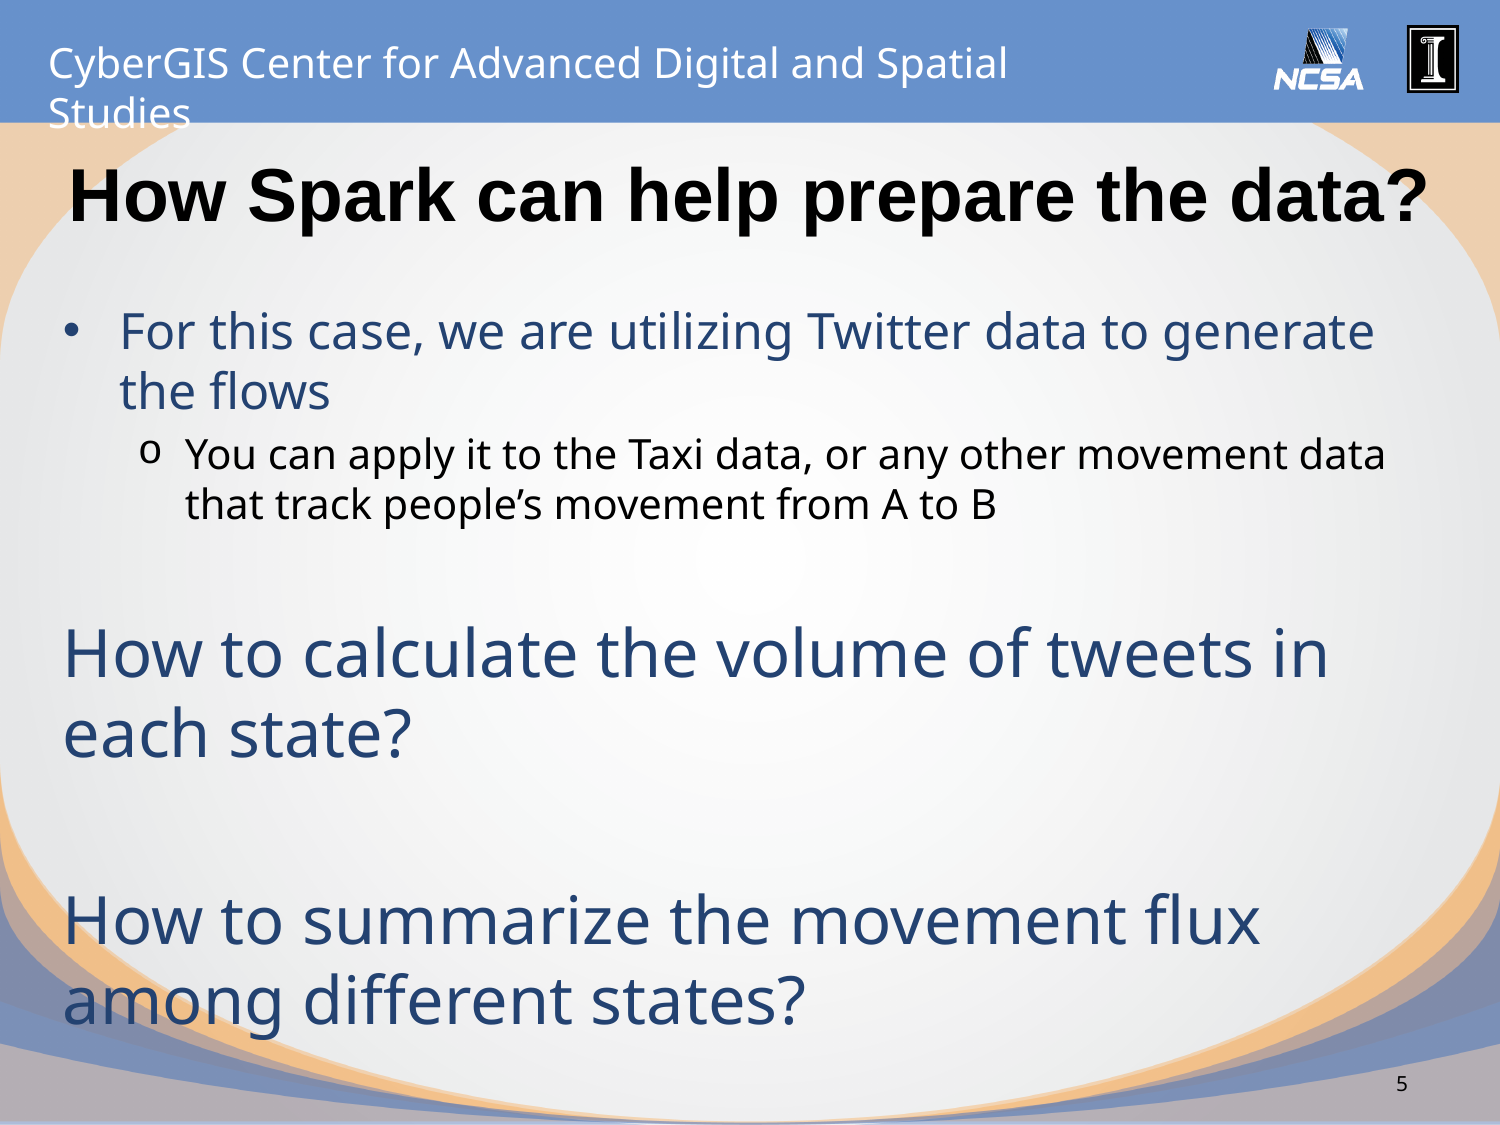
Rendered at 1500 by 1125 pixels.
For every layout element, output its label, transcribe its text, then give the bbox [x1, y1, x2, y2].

slide_number 5 [1391, 1042, 1478, 1103]
list For this case, we are utilizing Twitter data to generate the flows You can apply it to the Taxi data, or any other movement data that track people’s movement from A to B How to calculate the volume of tweets in each state? How to summarize the movement flux among different states? [47, 291, 1473, 1080]
title How Spark can help prepare the data? [0, 134, 1500, 245]
picture [0, 0, 1500, 134]
picture [0, 245, 1500, 1125]
